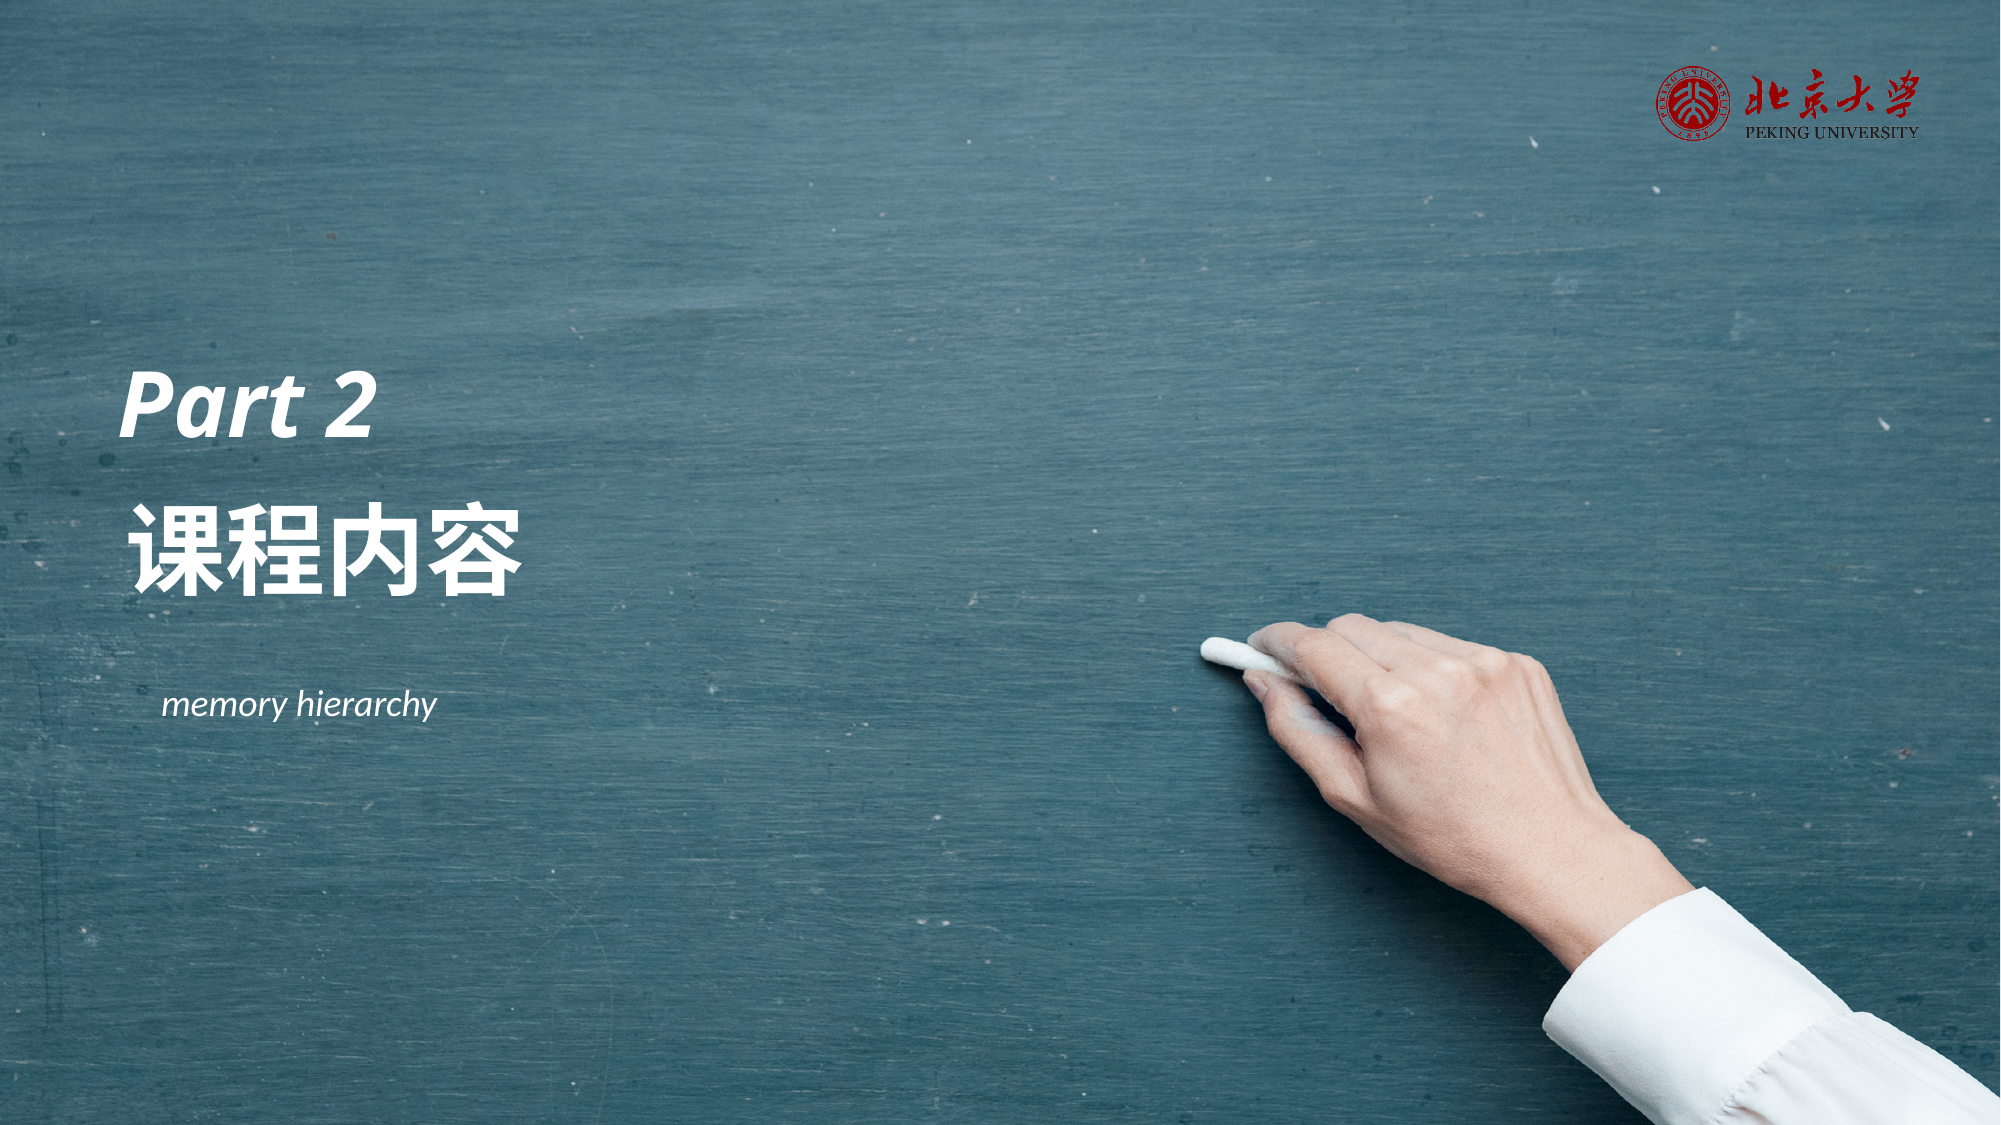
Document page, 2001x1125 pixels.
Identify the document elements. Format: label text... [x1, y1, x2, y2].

text_box 课程内容 [110, 480, 659, 615]
text_box memory hierarchy [146, 671, 733, 776]
picture [0, 0, 2001, 1125]
text_box Part 2 [117, 346, 379, 457]
